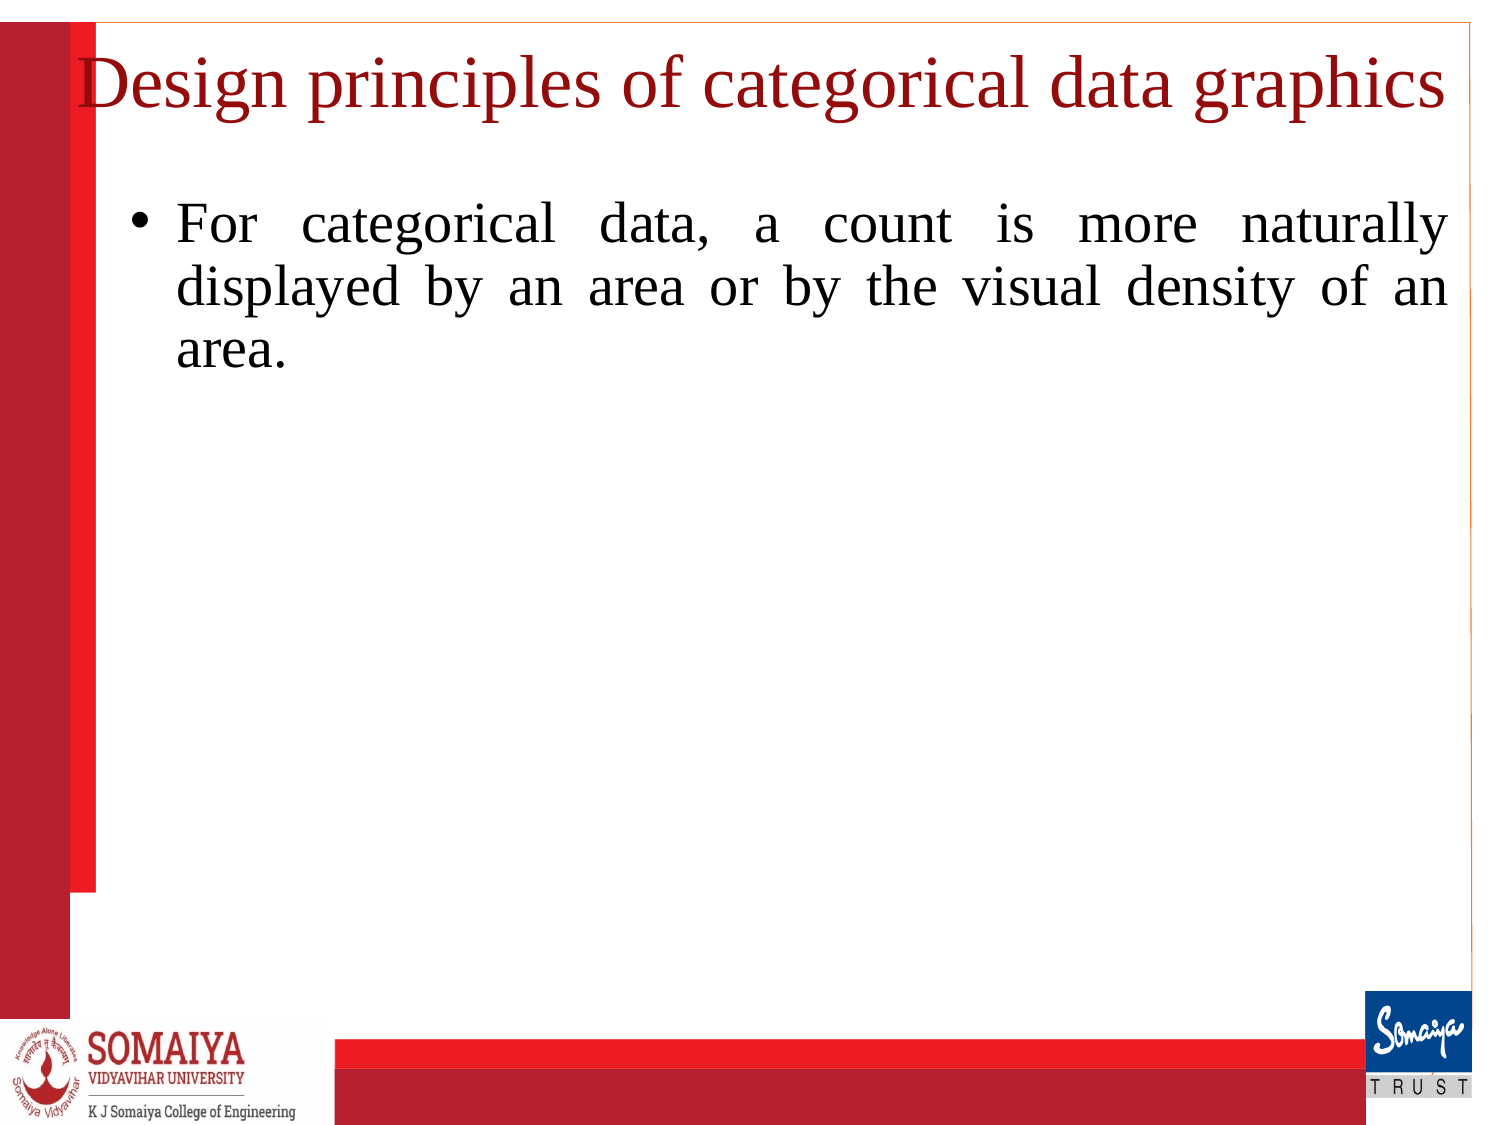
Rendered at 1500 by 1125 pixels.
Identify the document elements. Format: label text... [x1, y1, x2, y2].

picture [335, 1040, 1365, 1125]
list For categorical data, a count is more naturally displayed by an area or by the visual density of an area. [114, 184, 1465, 1024]
picture [1365, 991, 1472, 1098]
picture [0, 22, 327, 1125]
title Design principles of categorical data graphics [53, 35, 1471, 179]
